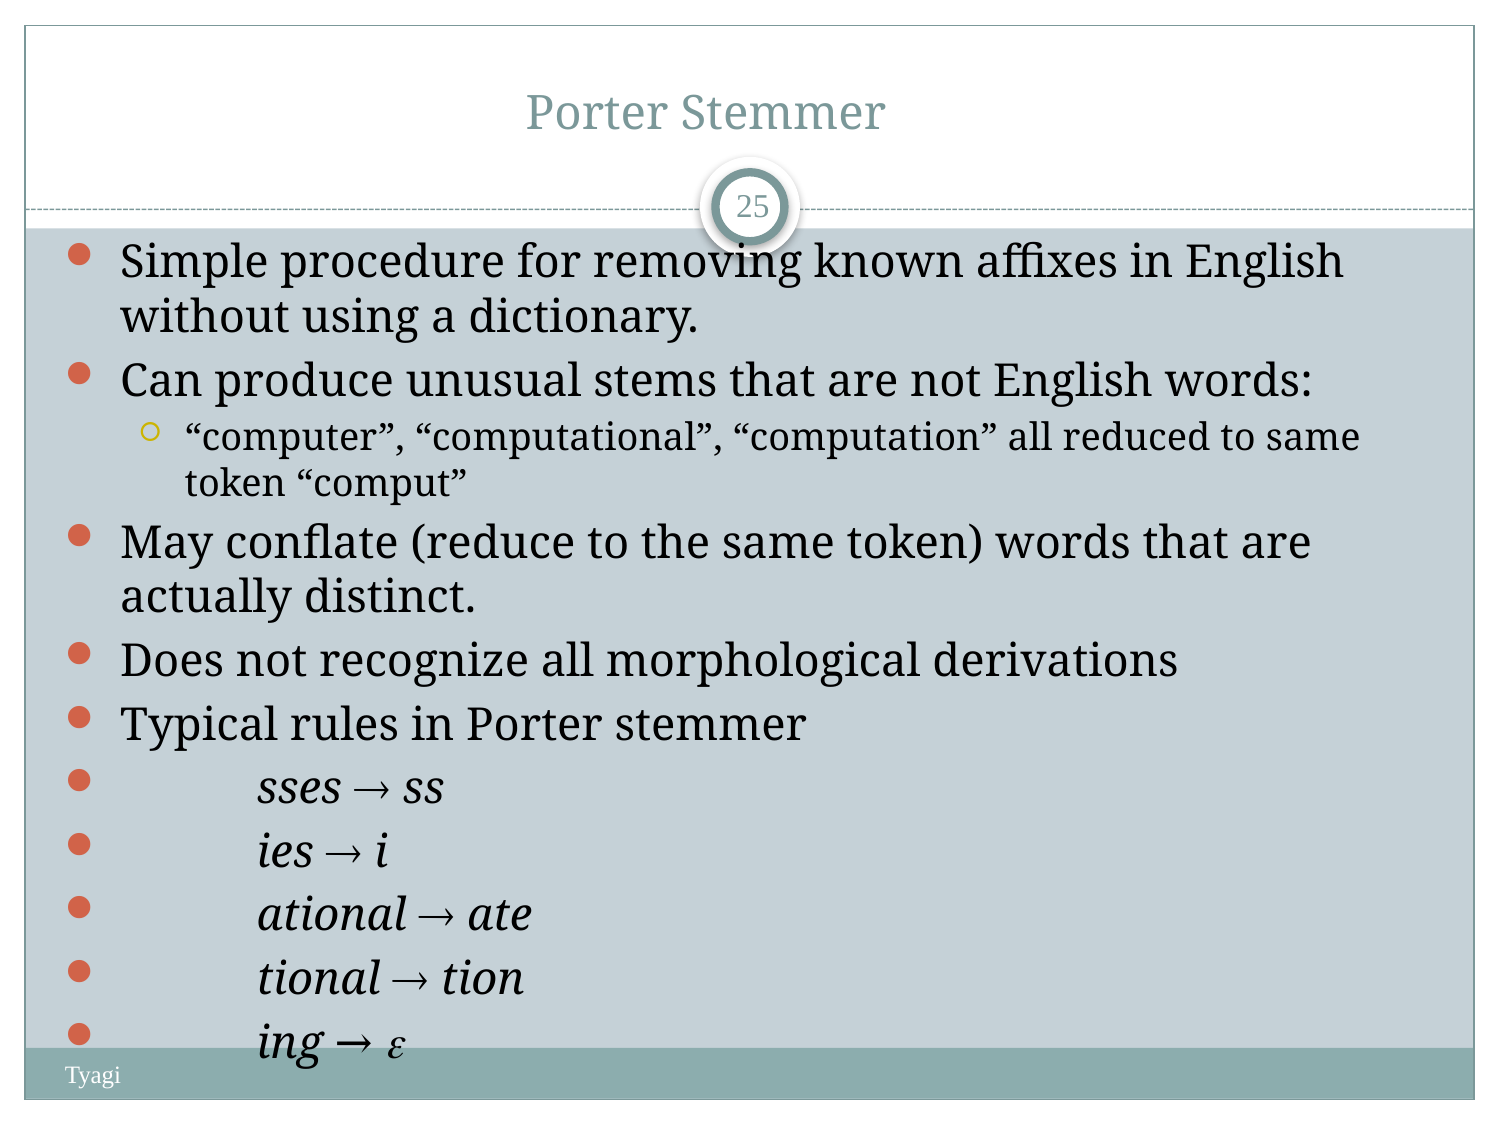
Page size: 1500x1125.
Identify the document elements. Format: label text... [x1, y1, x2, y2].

footer Tyagi [50, 1051, 638, 1112]
list Simple procedure for removing known affixes in English without using a dictionary. Can produce unusual stems that are not English words: “computer”, “computational”, “computation” all reduced to same token “comput” May conflate (reduce to the same token) words that are actually distinct. Does not recognize all morphological derivations Typical rules in Porter stemmer sses  ss ies  i ational  ate tional  tion ing →  [50, 224, 1438, 1075]
slide_number 24 [715, 168, 791, 241]
title Porter Stemmer [37, 75, 1375, 147]
